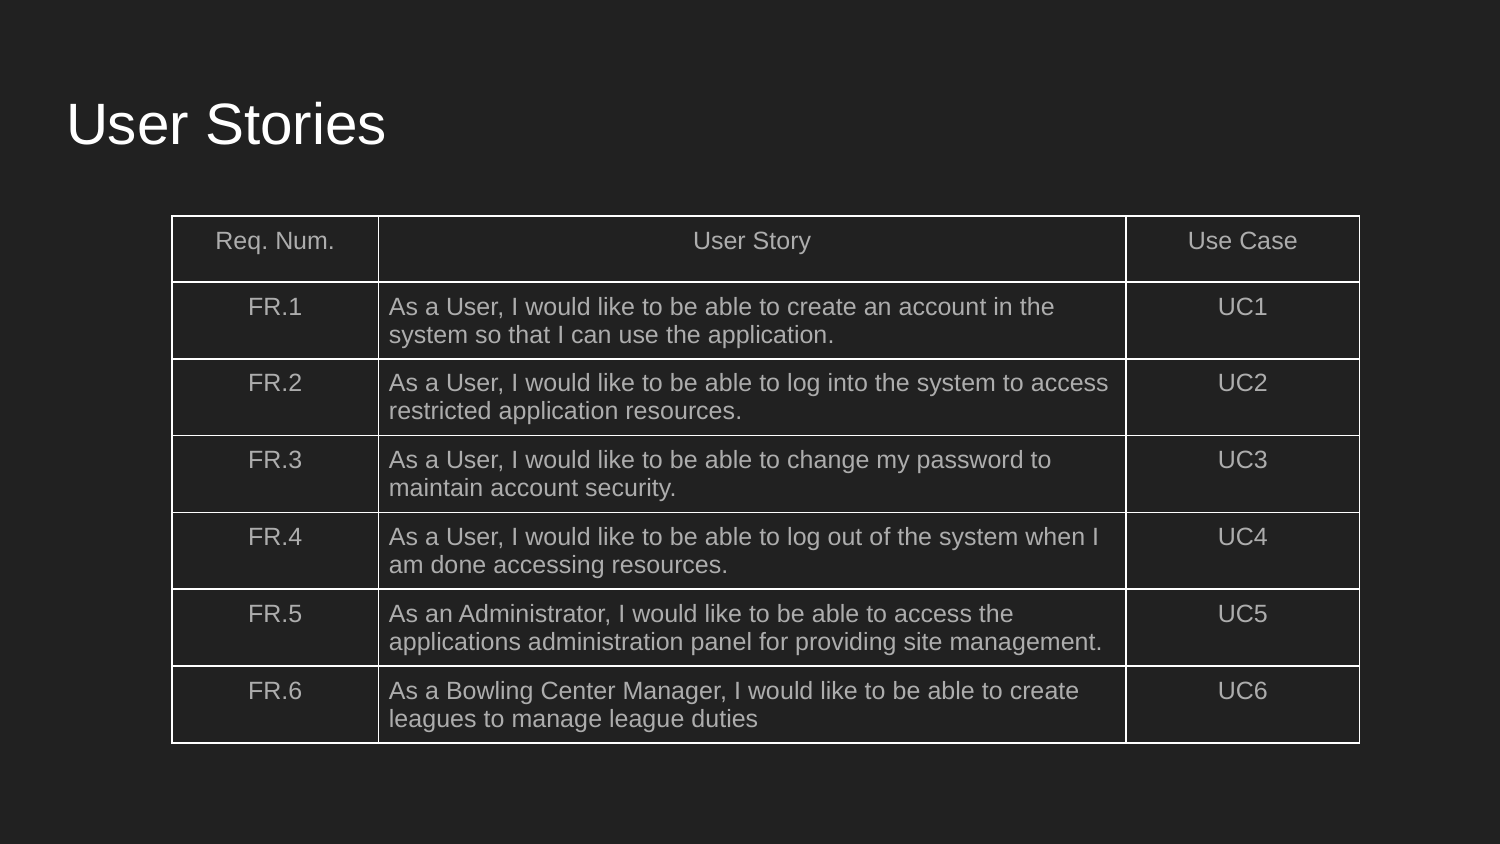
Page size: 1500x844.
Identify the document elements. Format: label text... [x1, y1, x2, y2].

table_cell UC2 [1127, 360, 1359, 435]
table_cell As a Bowling Center Manager, I would like to be able to create leagues to manage league duties [379, 667, 1125, 742]
table_cell UC3 [1127, 436, 1359, 512]
table_cell As a User, I would like to be able to create an account in the system so that I can use the application. [379, 283, 1125, 358]
table_header Req. Num. [173, 217, 378, 281]
table_header User Story [379, 217, 1125, 281]
table_cell UC6 [1127, 667, 1359, 742]
table_cell FR.4 [173, 513, 378, 588]
table_cell FR.6 [173, 667, 378, 742]
table_cell As an Administrator, I would like to be able to access the applications administration panel for providing site management. [379, 590, 1125, 665]
table_cell UC4 [1127, 513, 1359, 588]
table_cell As a User, I would like to be able to log into the system to access restricted application resources. [379, 360, 1125, 435]
table_cell As a User, I would like to be able to change my password to maintain account security. [379, 436, 1125, 512]
table_header Use Case [1127, 217, 1359, 281]
table_cell As a User, I would like to be able to log out of the system when I am done accessing resources. [379, 513, 1125, 588]
table_cell UC1 [1127, 283, 1359, 358]
table_cell FR.2 [173, 360, 378, 435]
table_cell FR.5 [173, 590, 378, 665]
table_cell FR.3 [173, 436, 378, 512]
table_cell FR.1 [173, 283, 378, 358]
table_cell UC5 [1127, 590, 1359, 665]
title User Stories [51, 71, 1449, 166]
